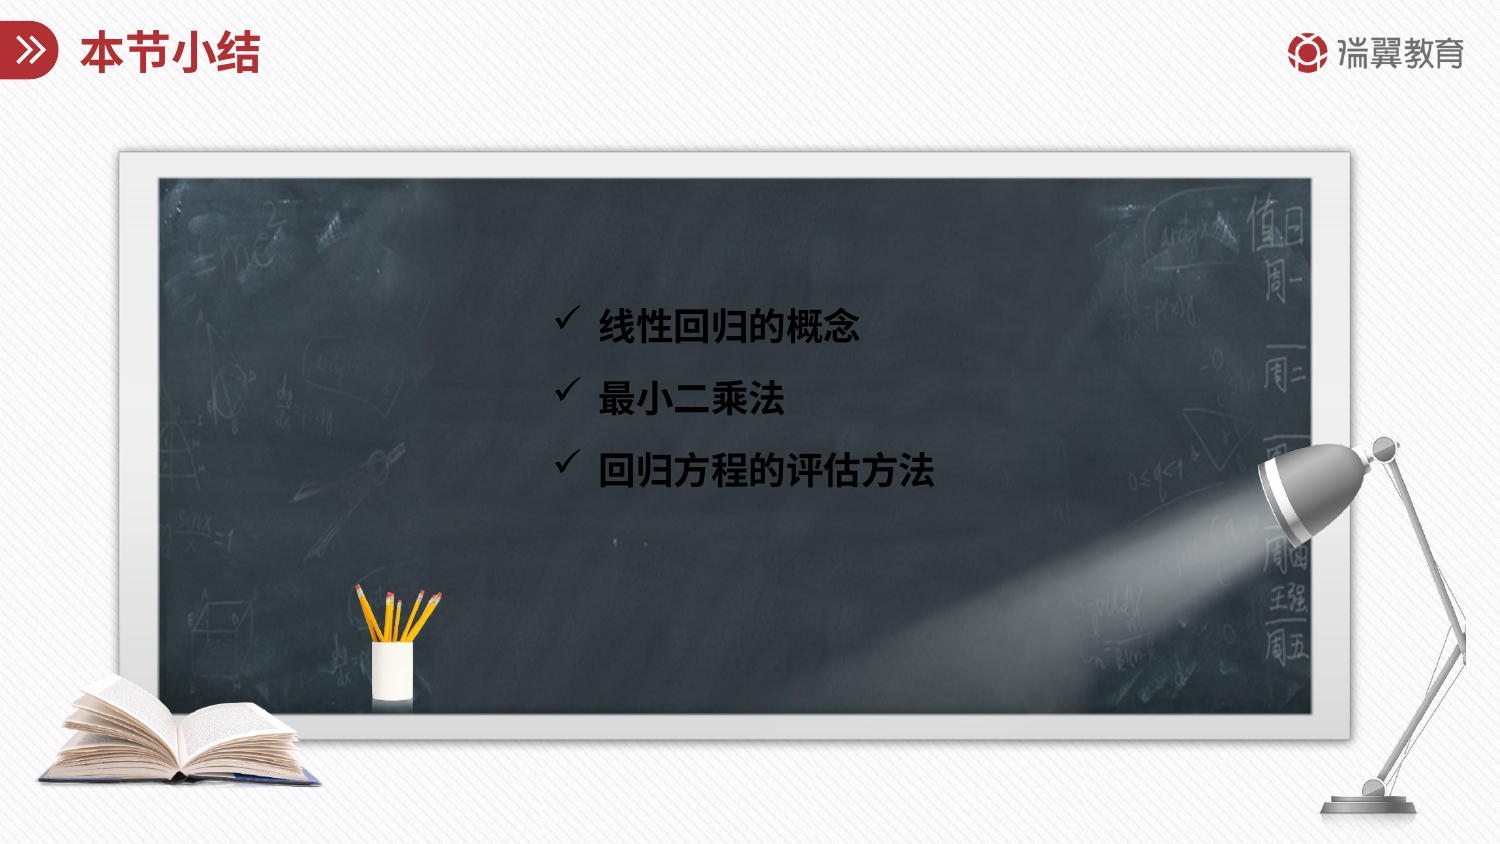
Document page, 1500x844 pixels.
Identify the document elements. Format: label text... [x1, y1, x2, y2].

picture [0, 0, 1500, 844]
title 本节小结 [65, 22, 1161, 83]
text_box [34, 139, 1466, 842]
